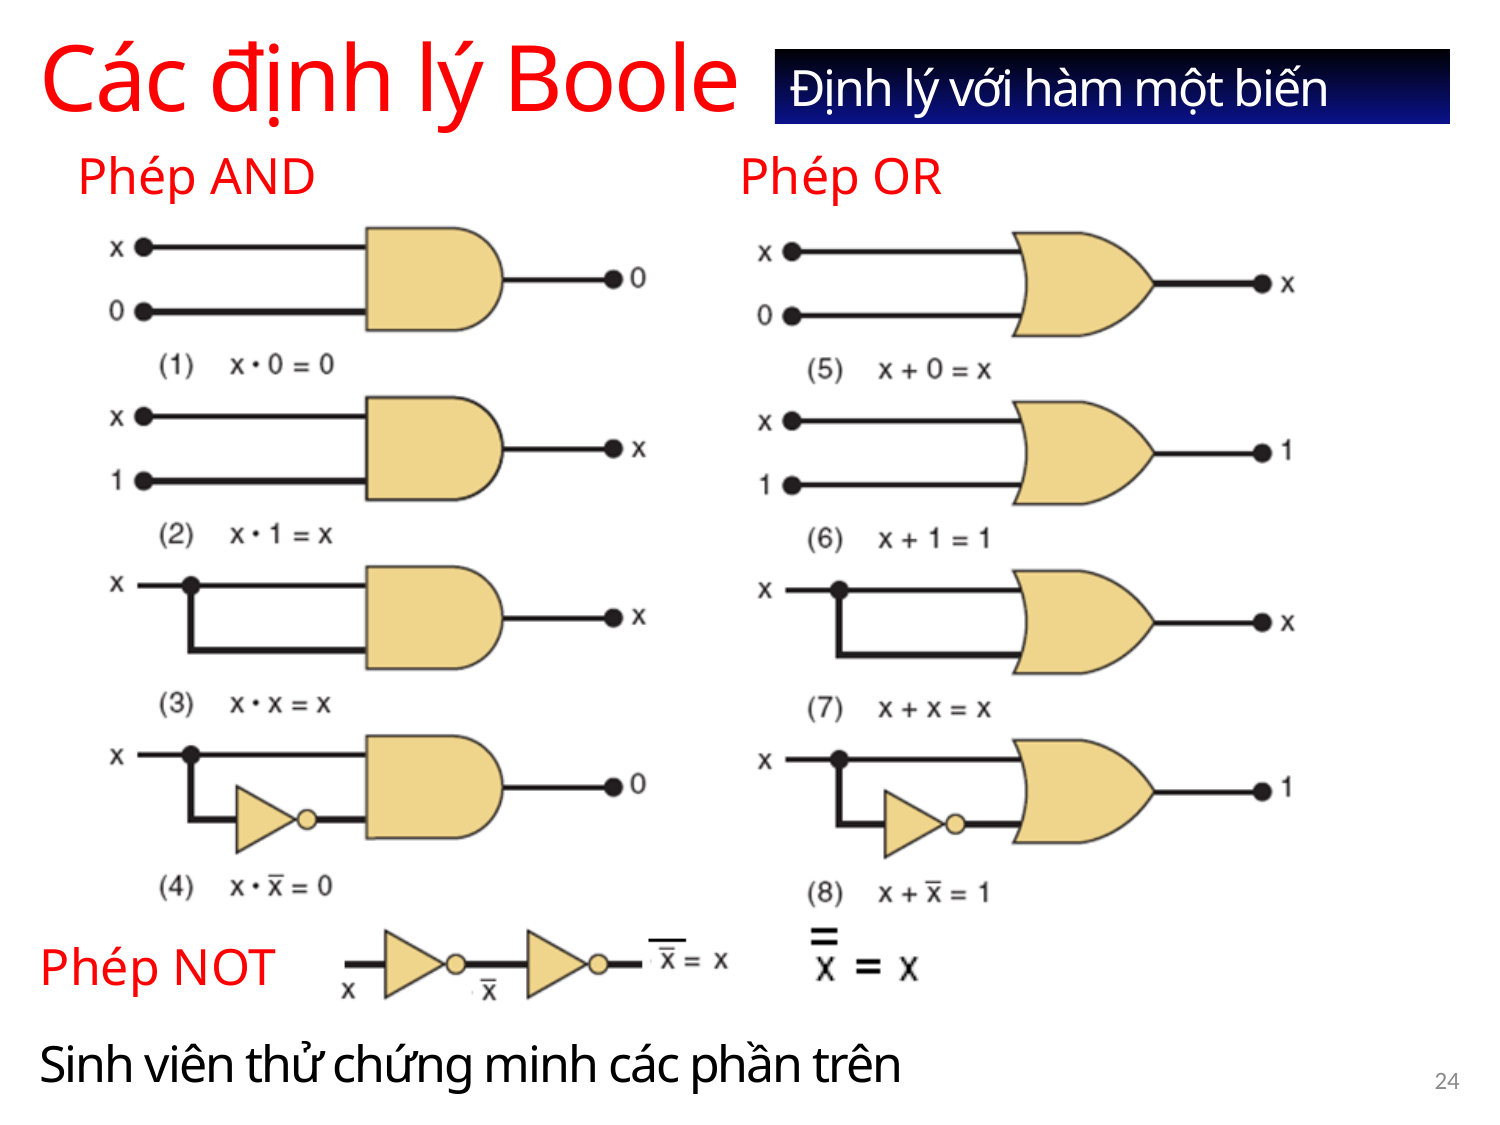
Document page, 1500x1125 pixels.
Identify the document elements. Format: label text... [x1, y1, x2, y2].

picture [74, 204, 701, 913]
text_box Các định lý Boole [24, 12, 1450, 130]
slide_number 24 [1125, 1050, 1475, 1110]
text_box Định lý với hàm một biến [774, 49, 1450, 124]
text_box Phép NOT [24, 927, 328, 1003]
text_box Sinh viên thử chứng minh các phần trên [24, 1024, 1238, 1100]
text_box Phép OR [724, 136, 1188, 212]
picture [334, 212, 1326, 1013]
text_box Phép AND [62, 137, 388, 213]
